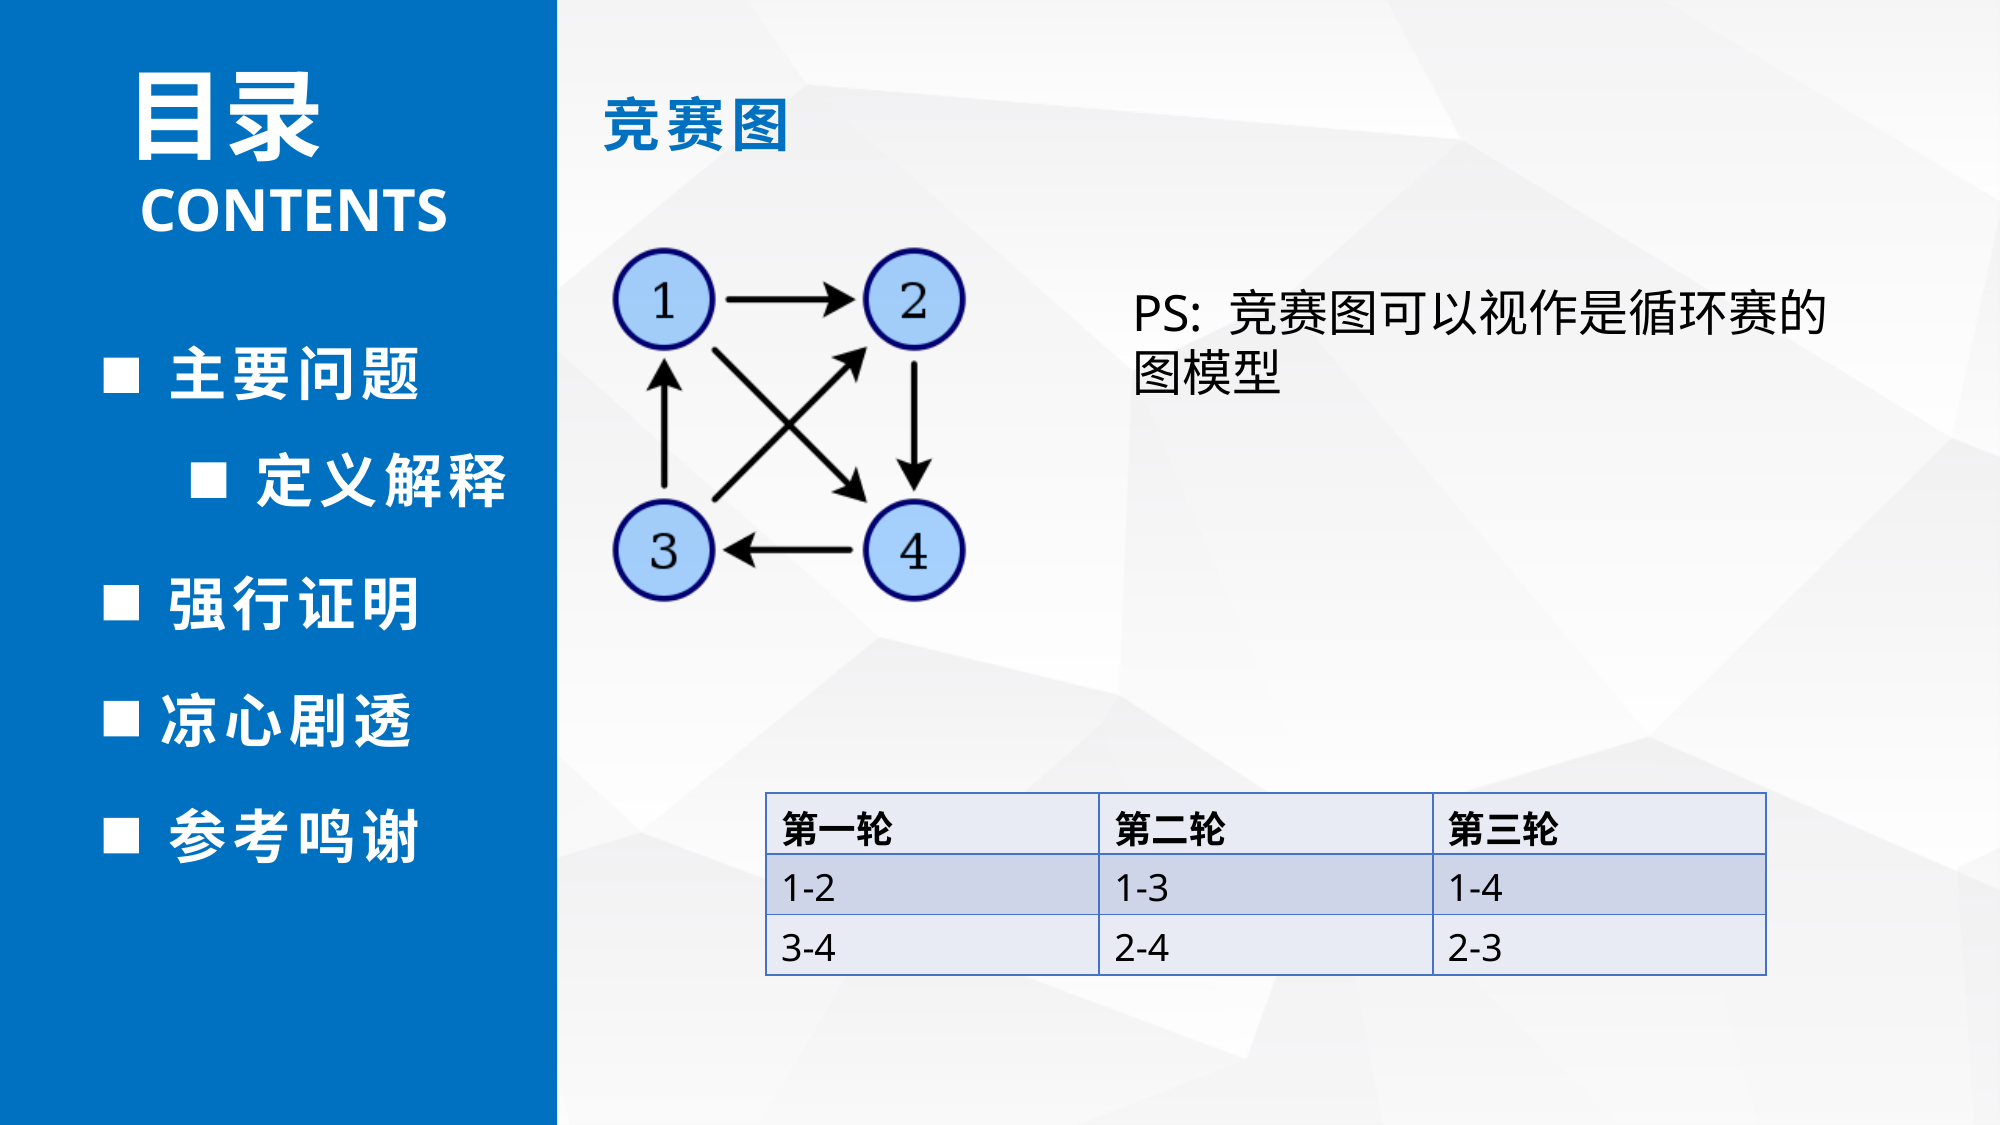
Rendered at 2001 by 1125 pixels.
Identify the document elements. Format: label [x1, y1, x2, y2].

text_box [103, 329, 443, 416]
text_box [72, 45, 485, 252]
text_box [190, 436, 530, 523]
picture [0, 0, 2000, 1125]
